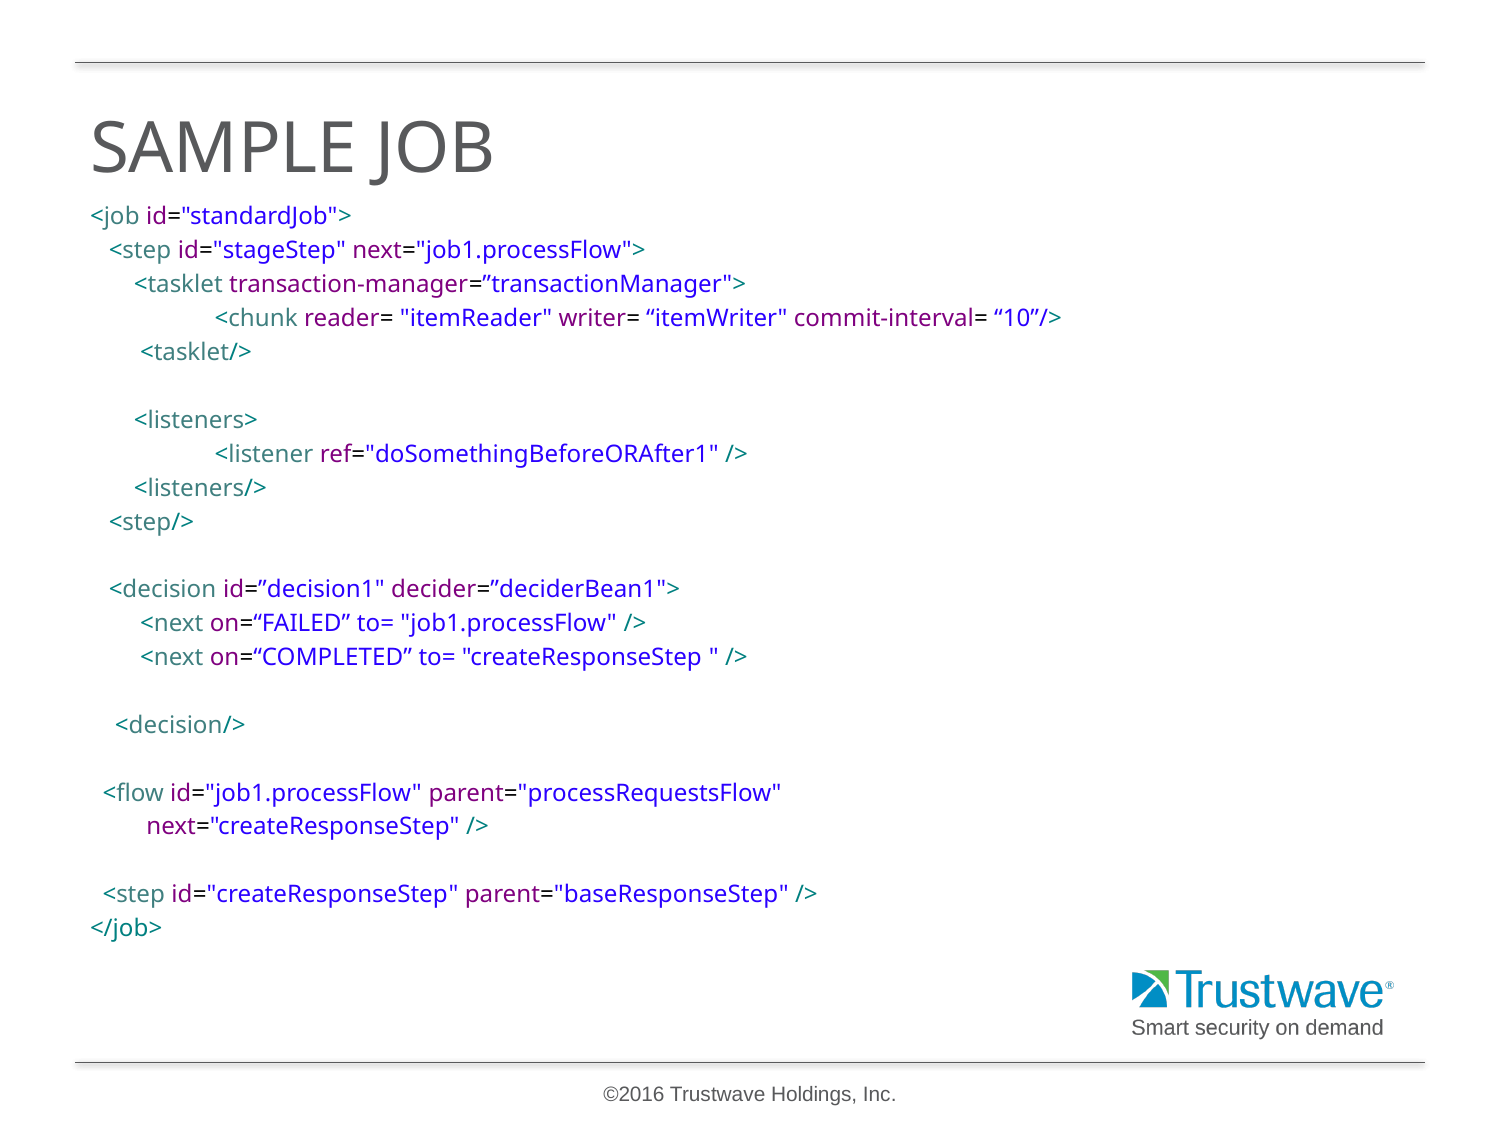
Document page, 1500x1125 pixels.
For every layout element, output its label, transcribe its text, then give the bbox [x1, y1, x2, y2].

title SAMPLE JOB [75, 73, 1425, 215]
list <job id="standardJob"> <step id="stageStep" next="job1.processFlow"> <tasklet transaction-manager=”transactionManager"> <chunk reader= "itemReader" writer= “itemWriter" commit-interval= “10”/> <tasklet/> <listeners> <listener ref="doSomethingBeforeORAfter1" /> <listeners/> <step/> <decision id=”decision1" decider=”deciderBean1"> <next on=“FAILED” to= "job1.processFlow" /> <next on=“COMPLETED” to= "createResponseStep " /> <decision/> <flow id="job1.processFlow" parent="processRequestsFlow" next="createResponseStep" /> <step id="createResponseStep" parent="baseResponseStep" /> </job> [75, 193, 1420, 954]
